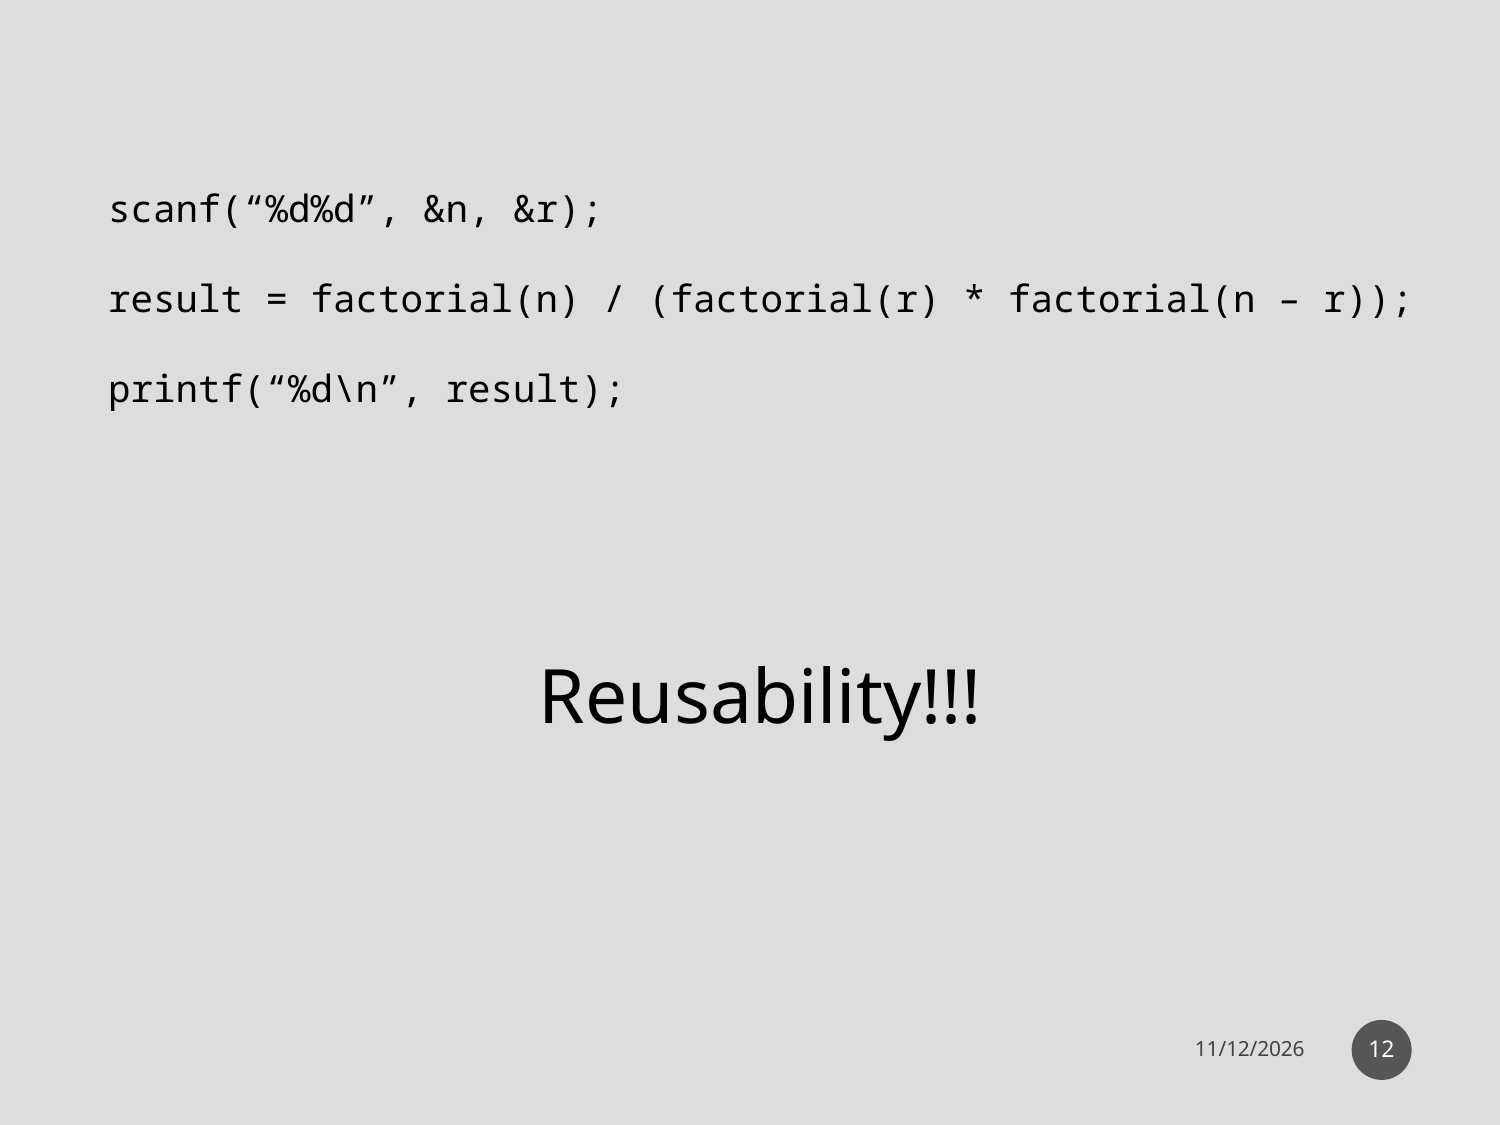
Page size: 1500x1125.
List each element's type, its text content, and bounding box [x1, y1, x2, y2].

text_box scanf(“%d%d”, &n, &r); result = factorial(n) / (factorial(r) * factorial(n – r)); printf(“%d\n”, result); [93, 177, 1428, 418]
text_box Reusability!!! [524, 640, 997, 746]
slide_number 12-Sep-18 [980, 1023, 1320, 1077]
slide_number 12 [1351, 1019, 1412, 1080]
